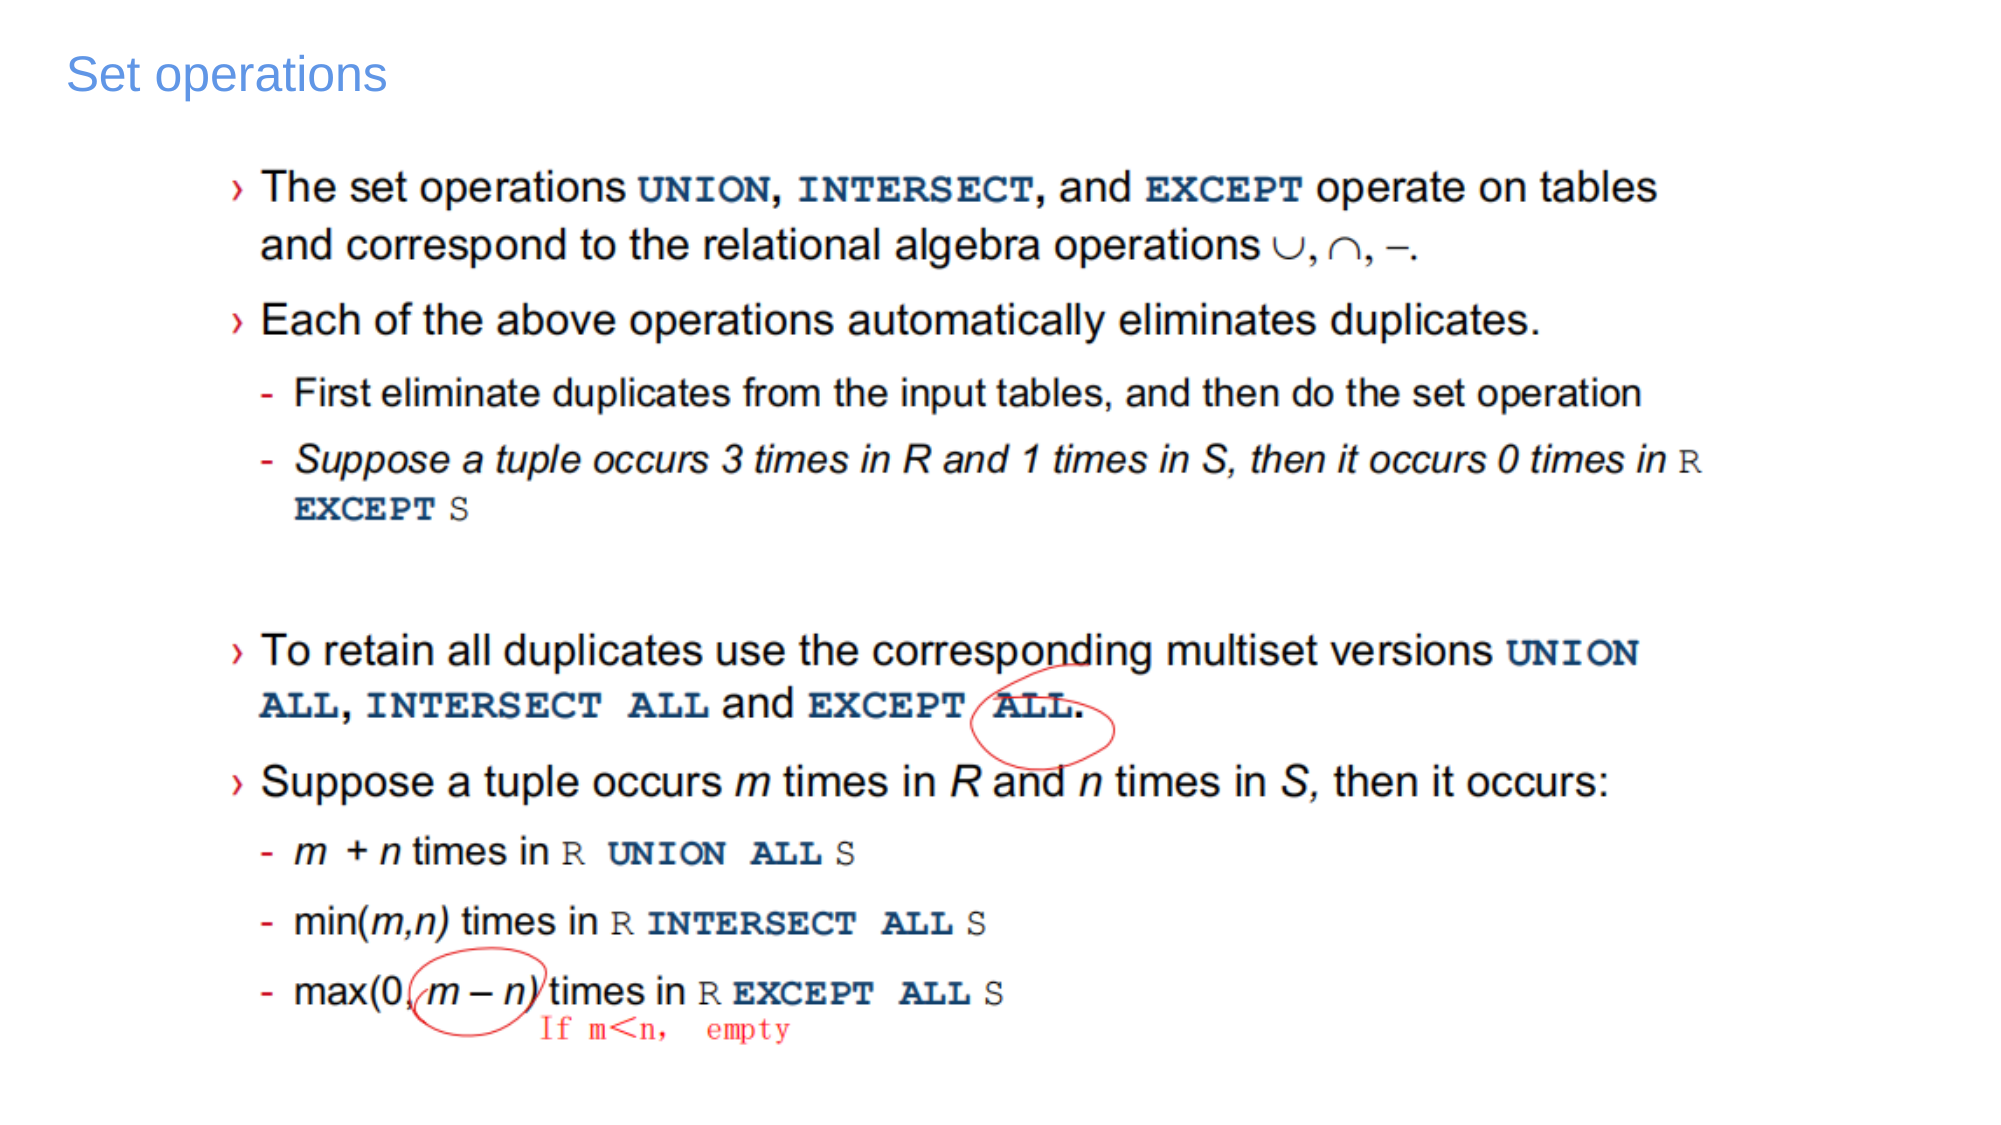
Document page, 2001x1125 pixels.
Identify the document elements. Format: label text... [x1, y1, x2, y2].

text_box Set operations [51, 33, 1414, 109]
picture [224, 139, 1776, 1052]
